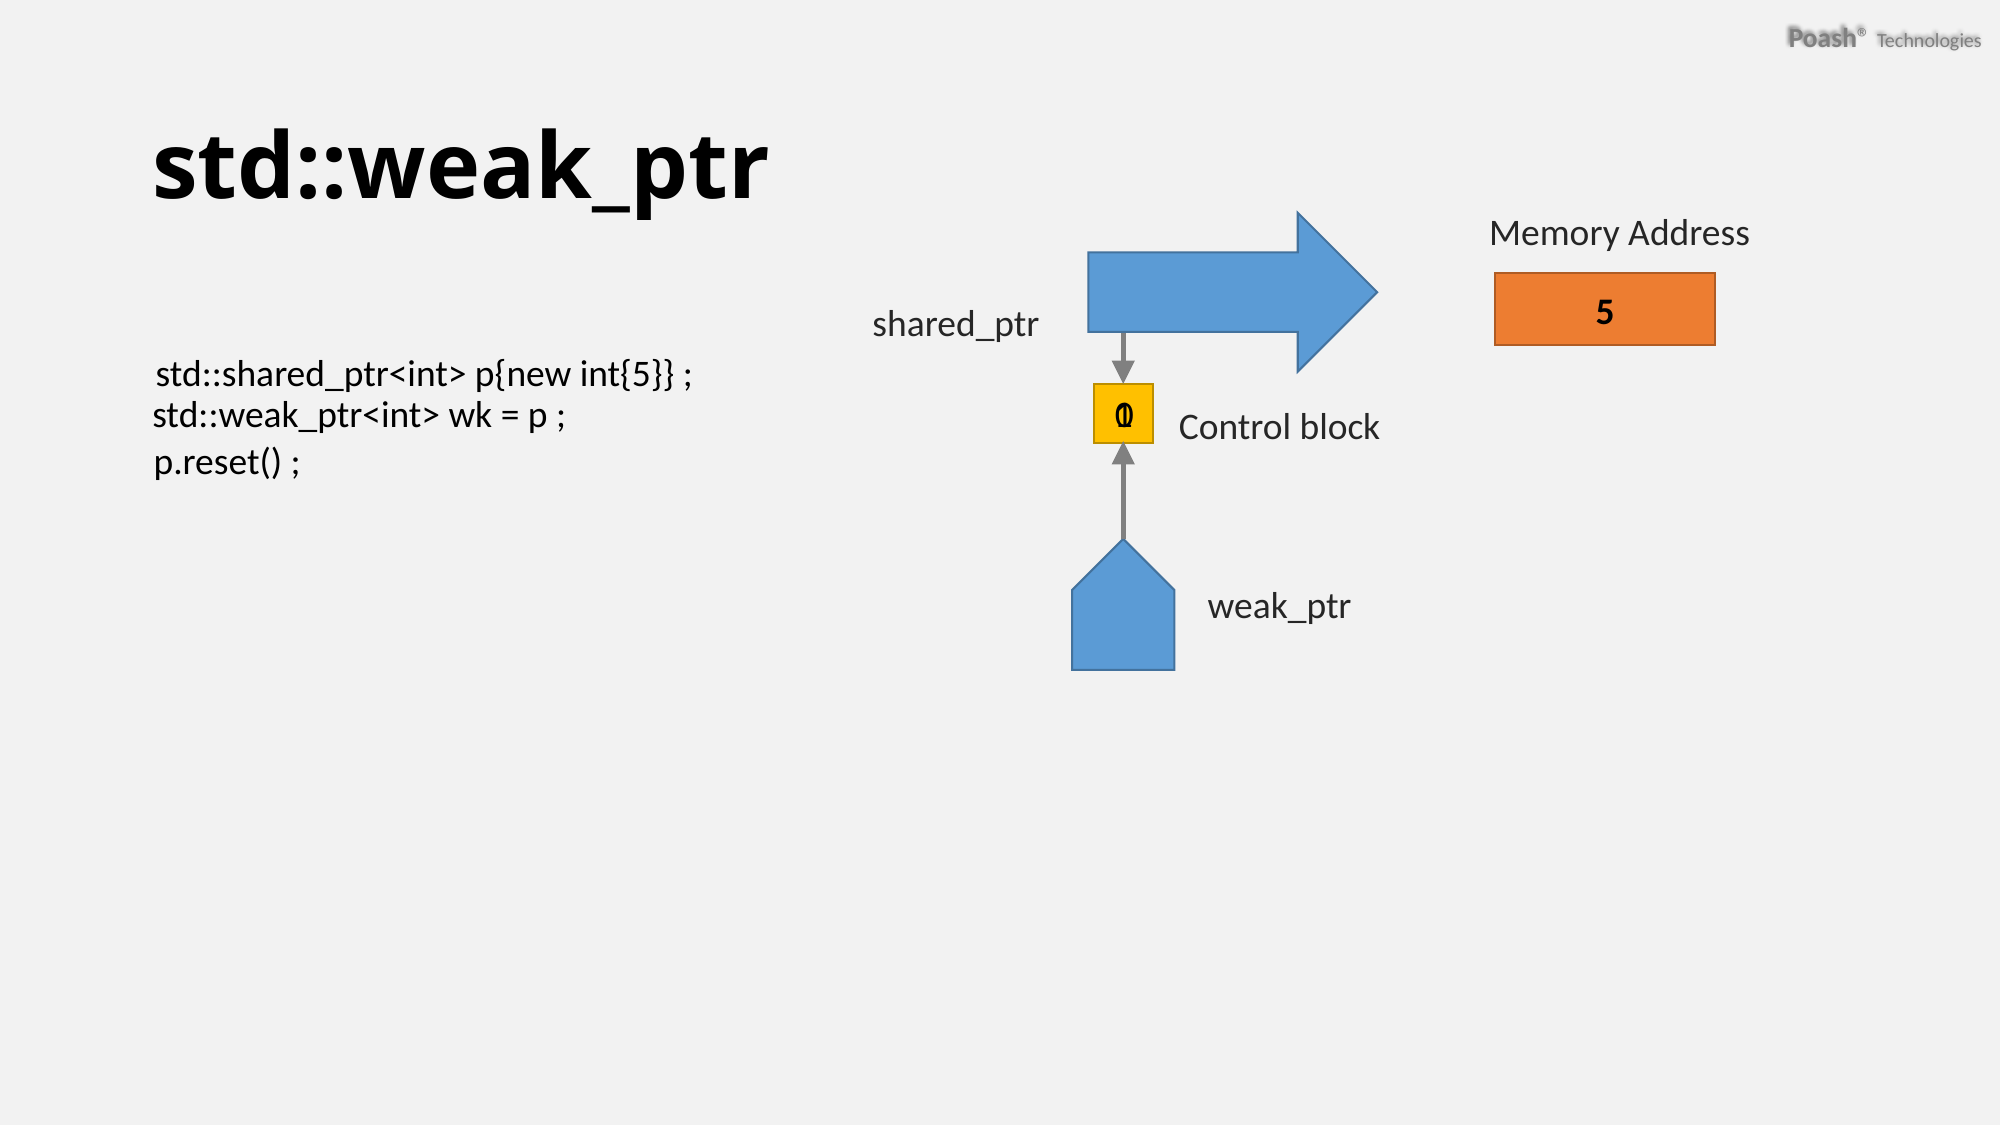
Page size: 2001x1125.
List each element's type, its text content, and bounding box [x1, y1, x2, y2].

text_box 0 [1086, 382, 1163, 442]
text_box [1087, 210, 1379, 375]
text_box std::weak_ptr<int> wk = p ; [137, 382, 582, 443]
text_box weak_ptr [1193, 574, 1367, 634]
text_box Memory Address [1474, 200, 1766, 261]
text_box 5 [1494, 272, 1716, 346]
text_box shared_ptr [857, 291, 1055, 352]
title std::weak_ptr [137, 59, 1863, 278]
text_box [1071, 539, 1176, 671]
text_box p.reset() ; [138, 443, 316, 490]
text_box Control block [1164, 394, 1396, 455]
text_box std::shared_ptr<int> p{new int{5}} ; [140, 341, 709, 402]
